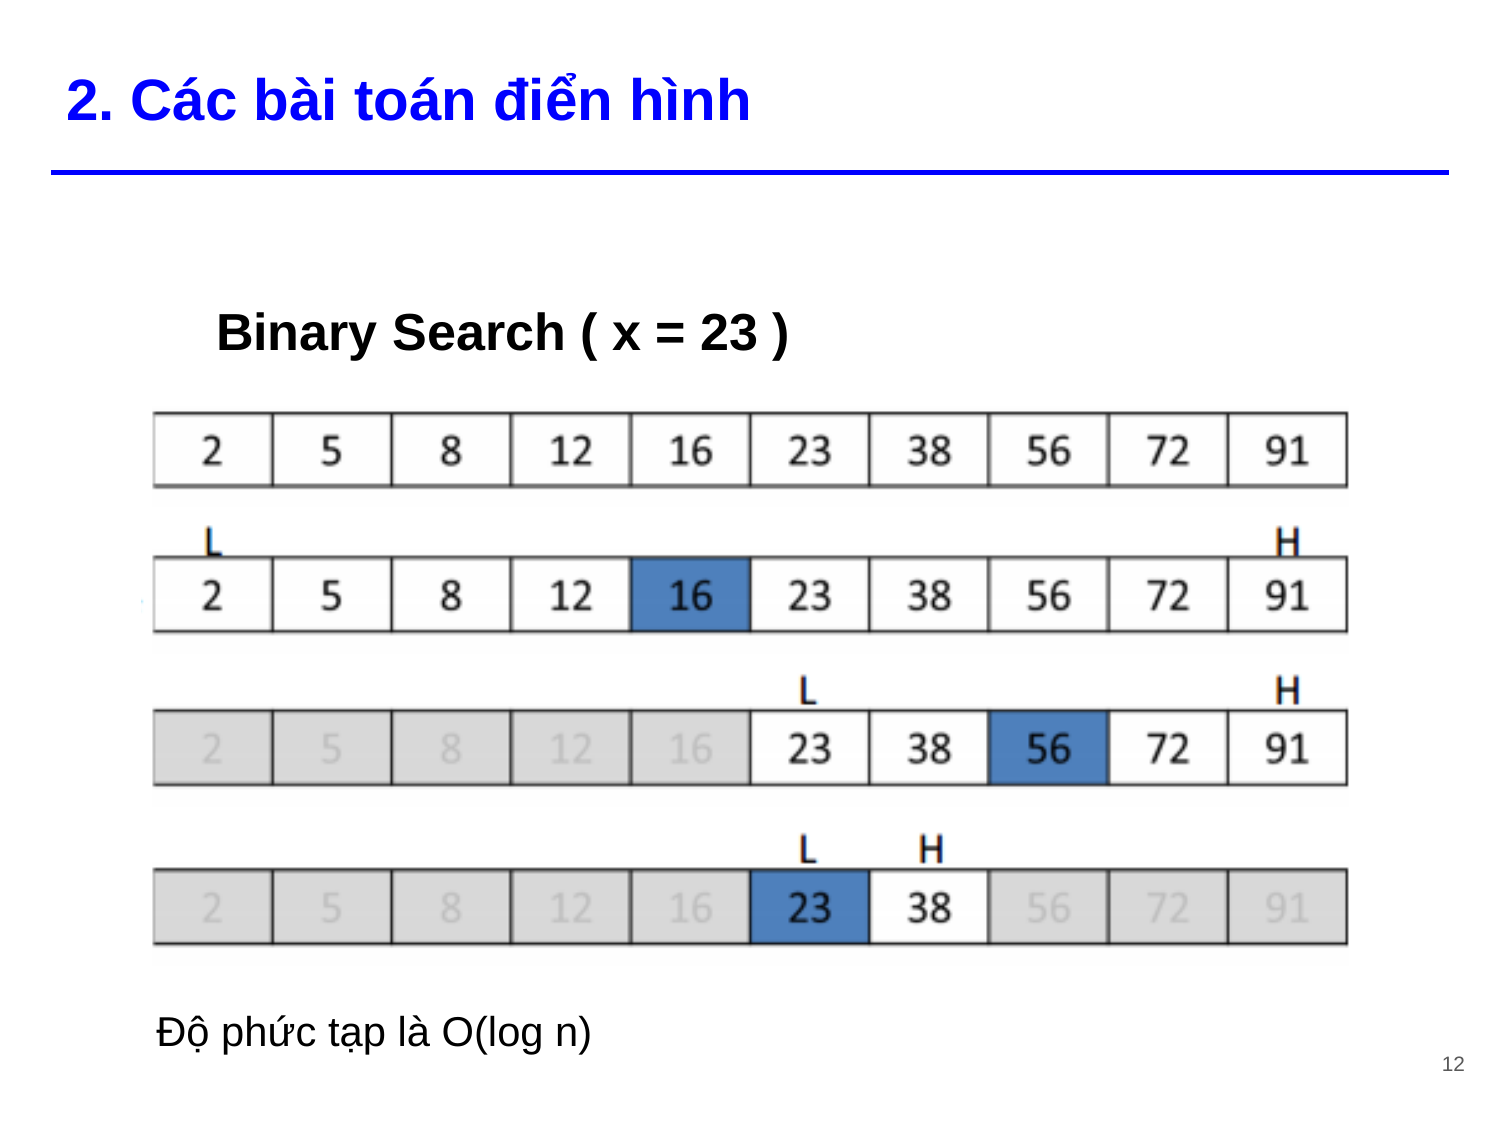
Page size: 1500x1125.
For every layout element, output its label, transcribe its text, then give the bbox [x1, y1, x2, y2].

text_box Độ phức tạp là O(log n) [141, 989, 1321, 1082]
picture [140, 381, 1359, 977]
slide_number 12 [1389, 1019, 1480, 1106]
list Binary Search ( x = 23 ) [51, 252, 1449, 1000]
title 2. Các bài toán điển hình [51, 47, 1449, 173]
